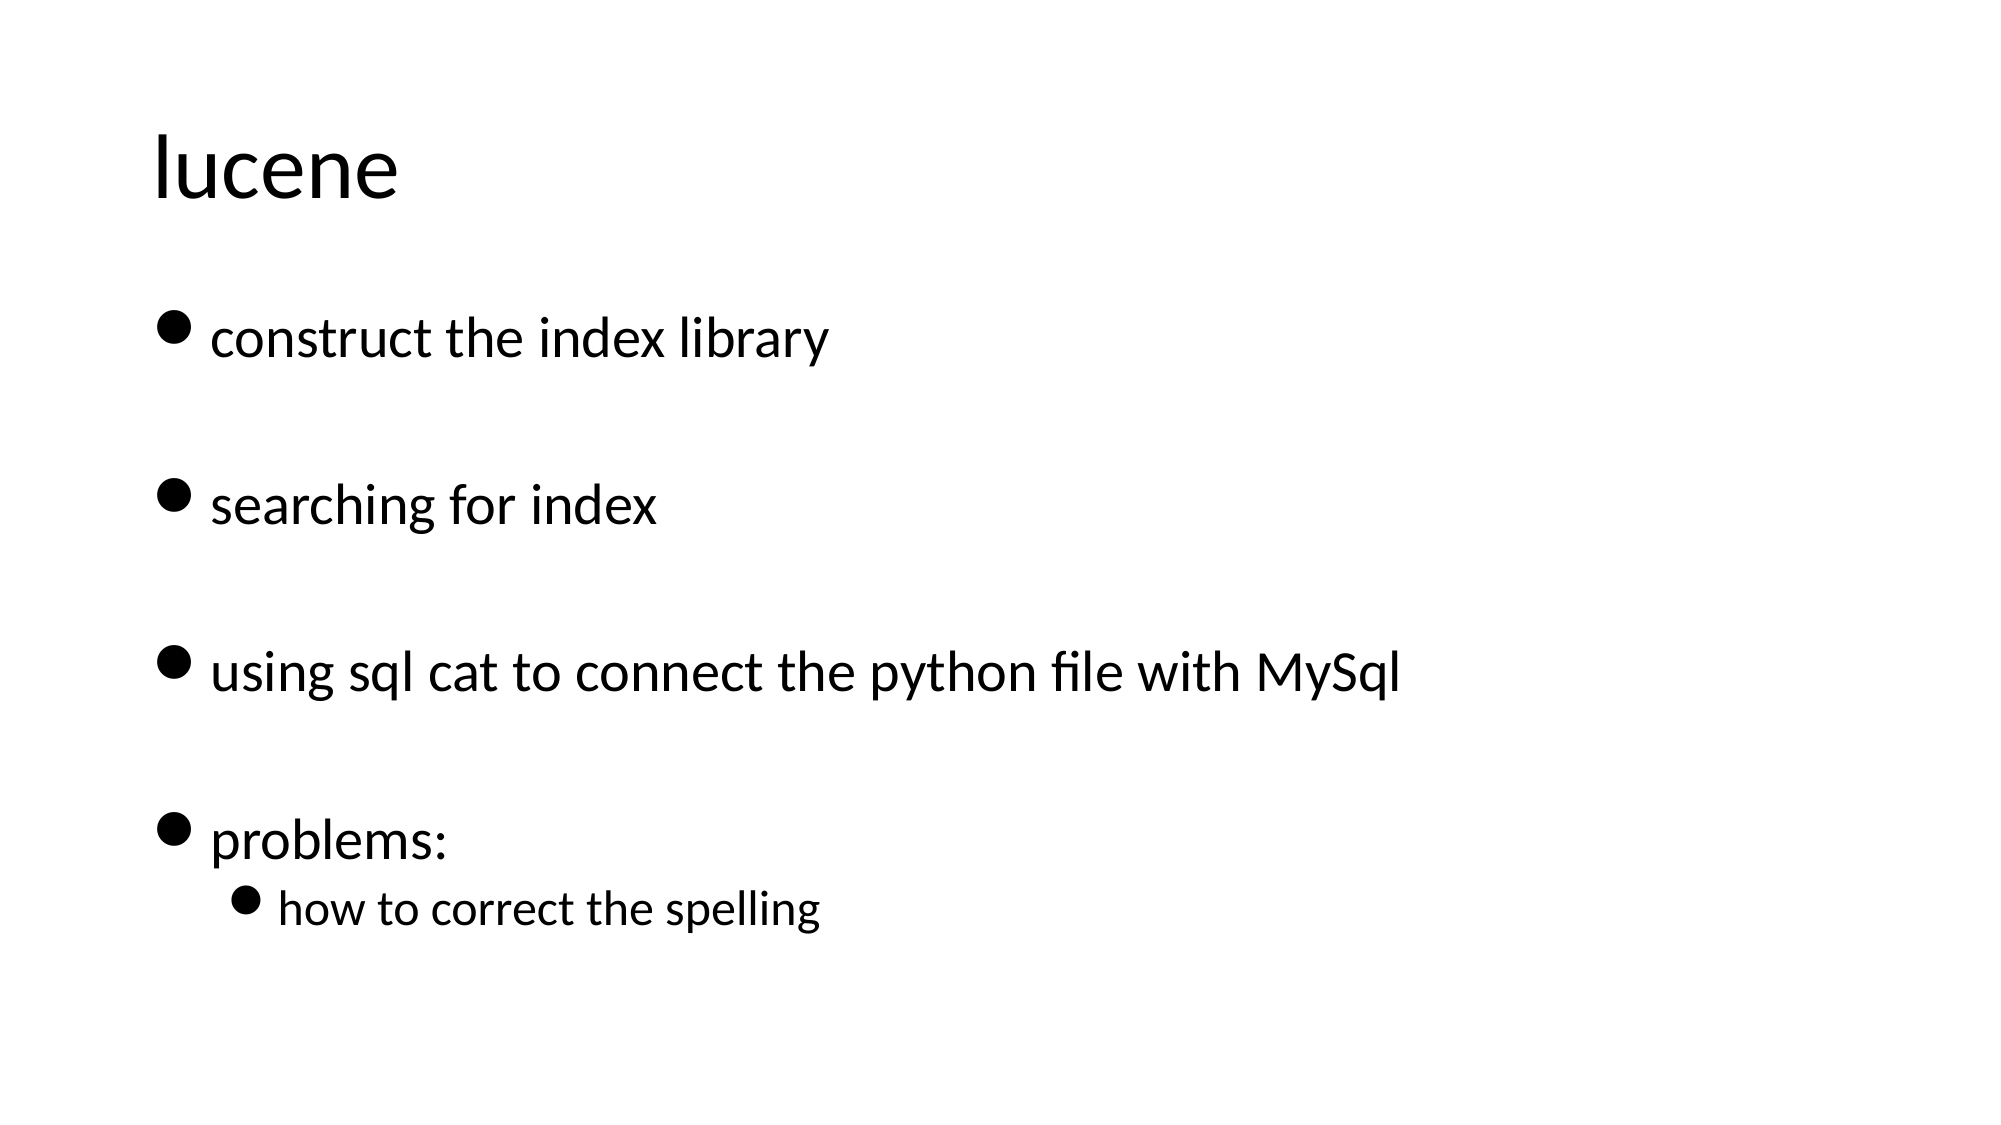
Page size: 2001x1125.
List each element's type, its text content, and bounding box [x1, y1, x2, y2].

list construct the index library searching for index using sql cat to connect the python file with MySql problems: how to correct the spelling [137, 299, 1863, 1014]
title lucene [137, 59, 1863, 278]
